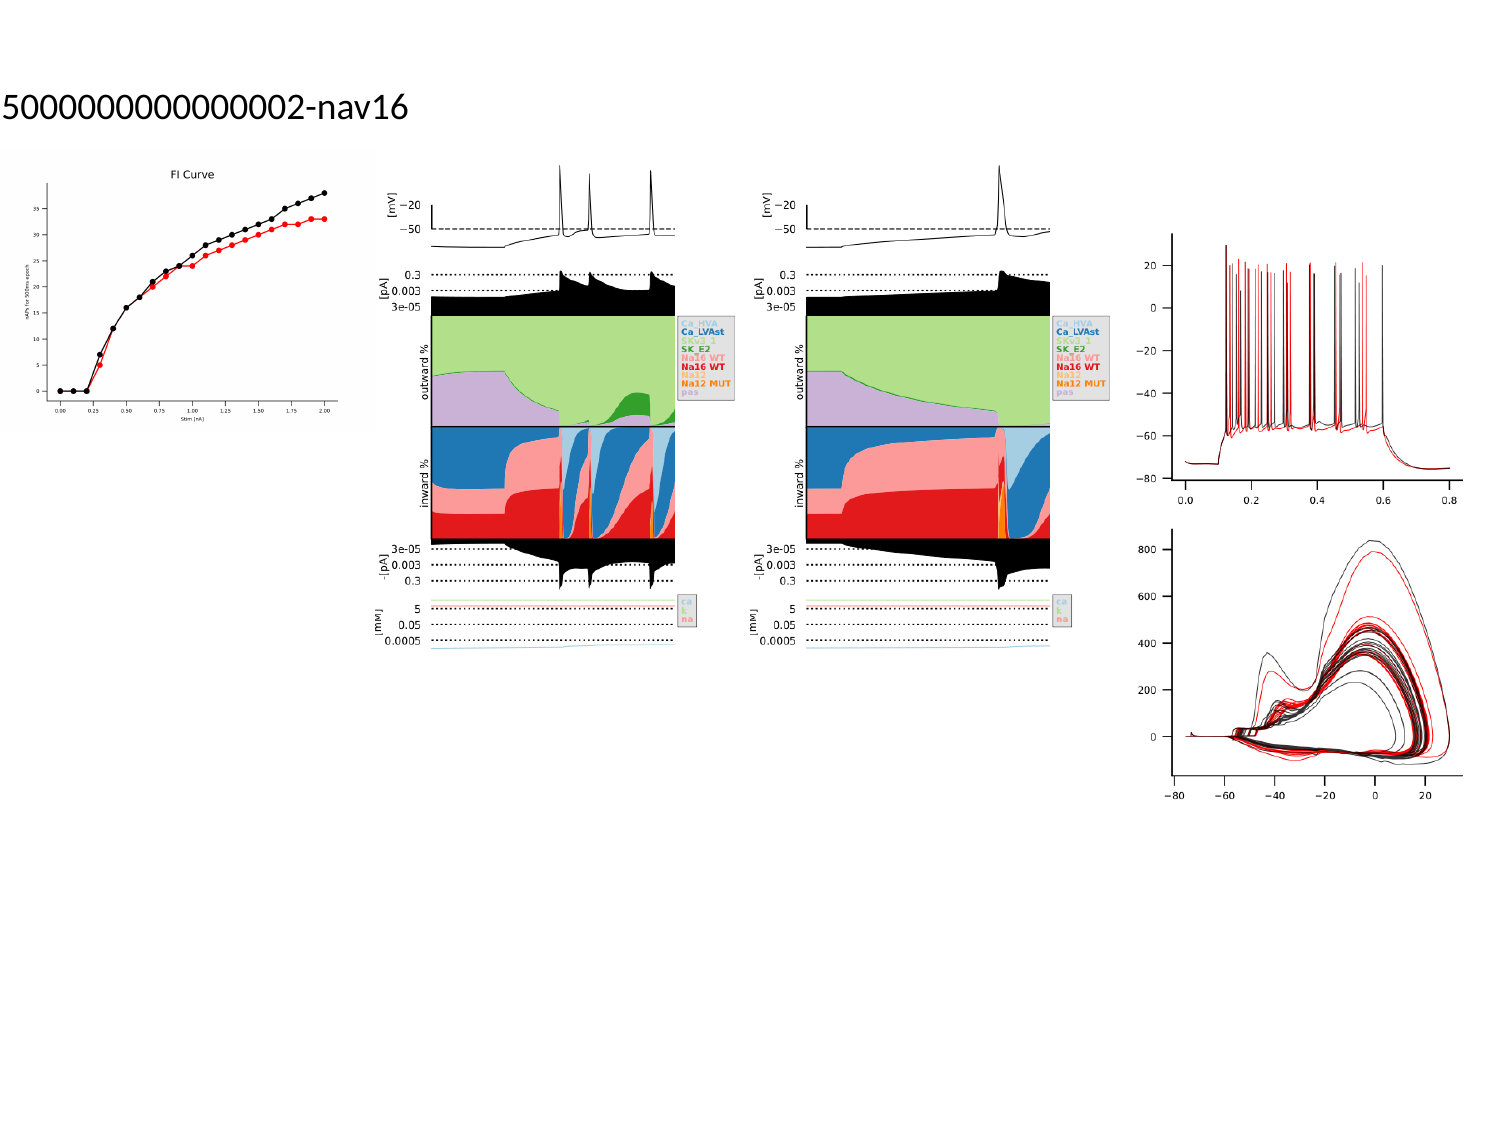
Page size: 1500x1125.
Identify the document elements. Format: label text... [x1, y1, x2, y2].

text_box mut2_1_0.15000000000000002-nav16 [0, 74, 424, 135]
picture [0, 149, 1500, 853]
